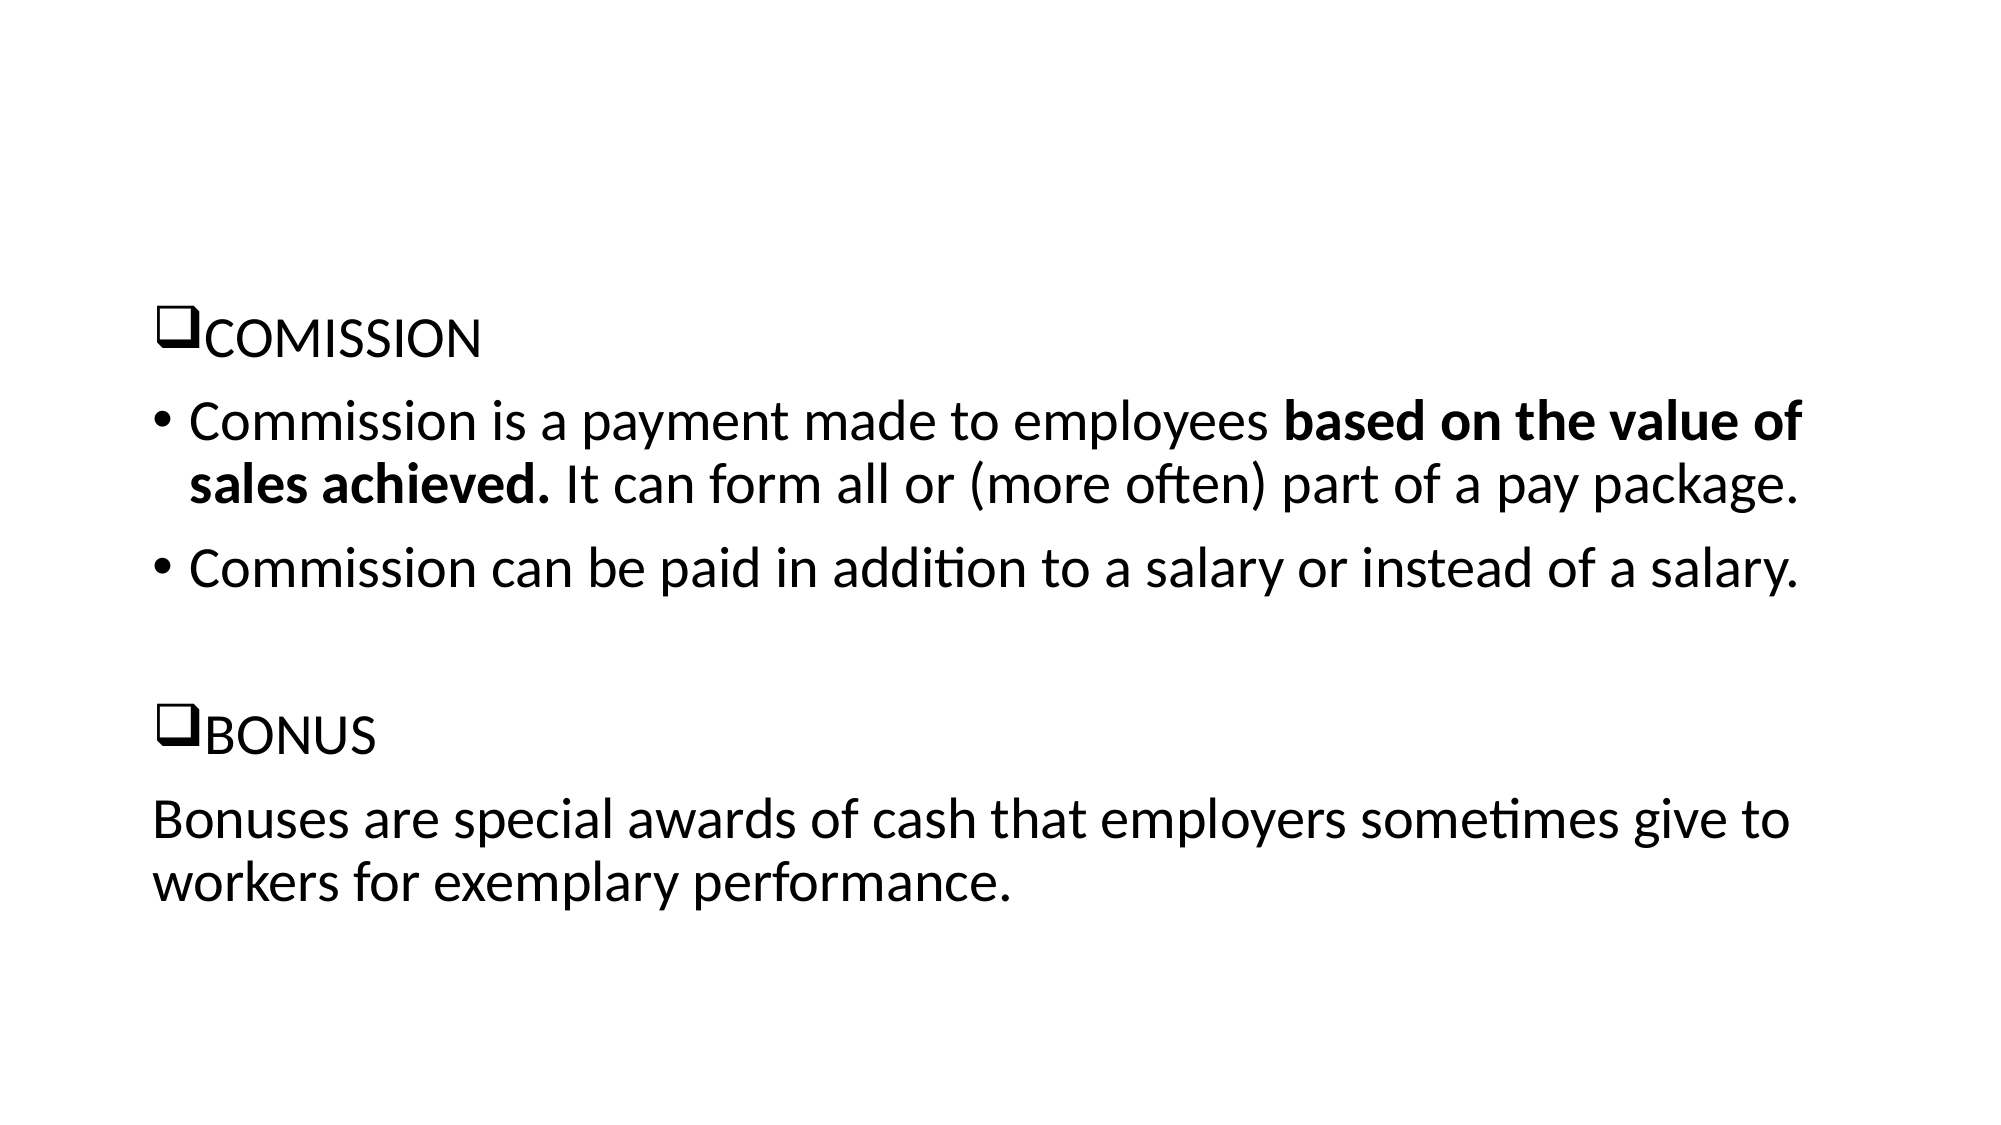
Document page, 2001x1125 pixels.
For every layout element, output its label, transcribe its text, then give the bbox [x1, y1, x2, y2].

list COMISSION Commission is a payment made to employees based on the value of sales achieved. It can form all or (more often) part of a pay package. Commission can be paid in addition to a salary or instead of a salary. BONUS Bonuses are special awards of cash that employers sometimes give to workers for exemplary performance. [137, 299, 1863, 1014]
